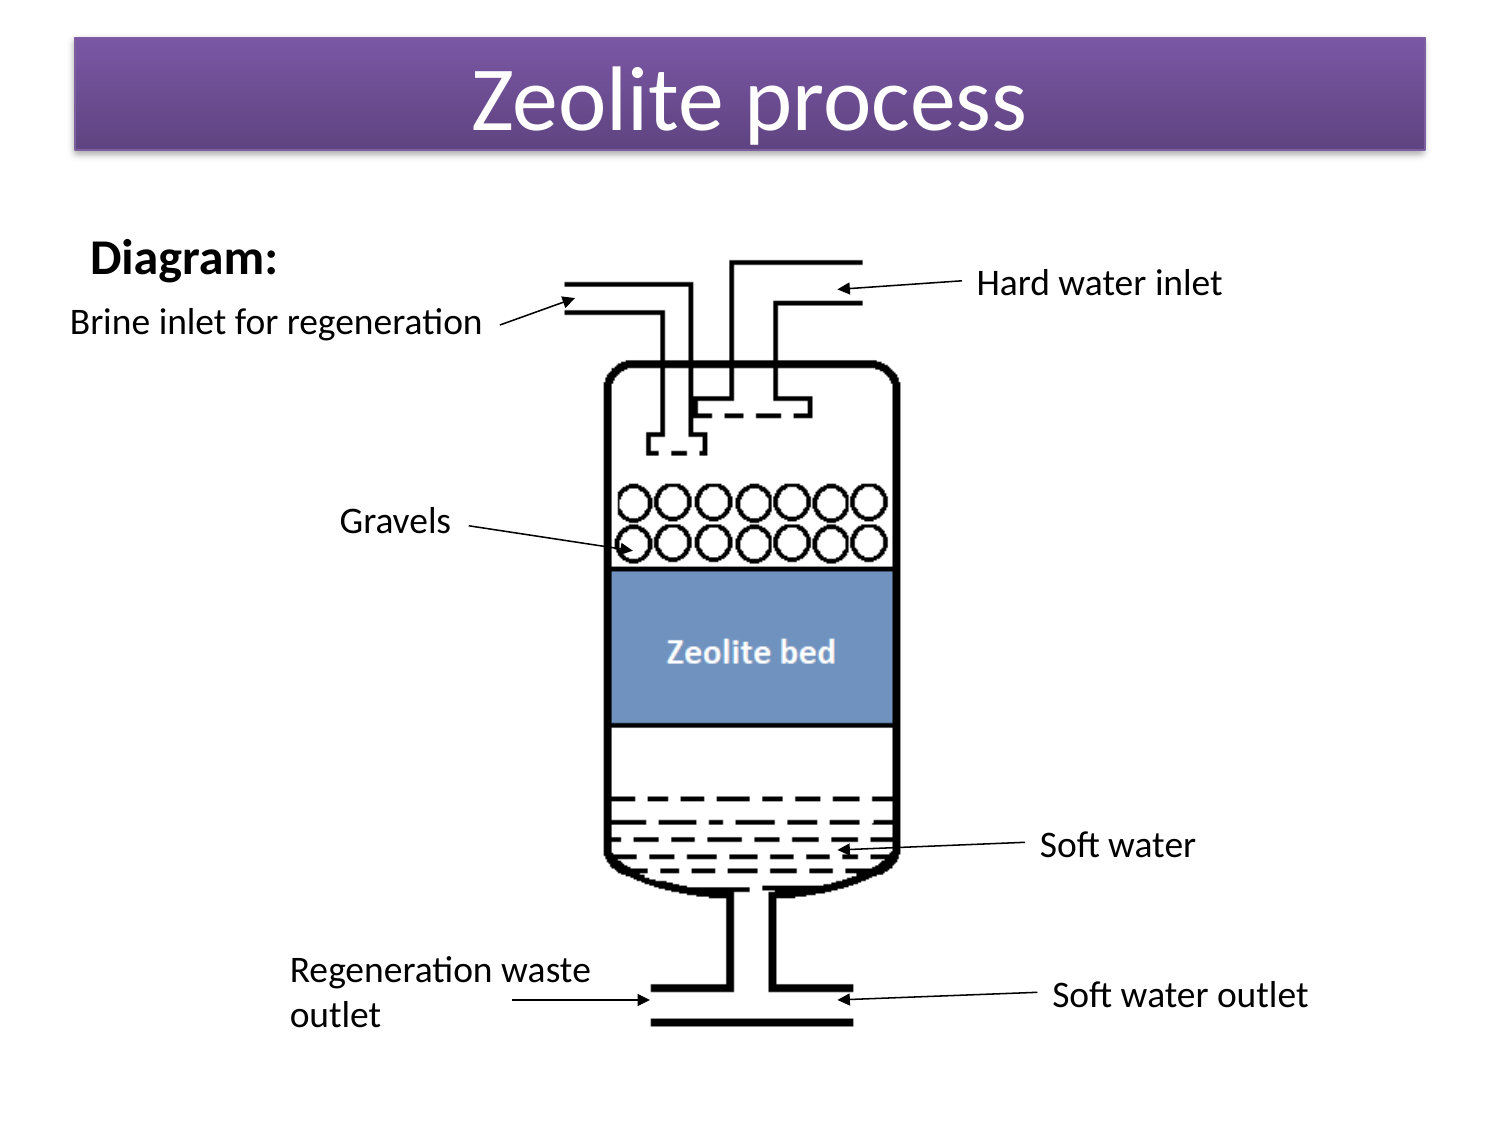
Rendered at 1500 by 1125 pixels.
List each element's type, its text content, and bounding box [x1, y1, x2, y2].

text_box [468, 525, 633, 551]
text_box Brine inlet for regeneration [55, 289, 538, 350]
text_box Hard water inlet [961, 250, 1300, 311]
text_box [837, 842, 1026, 851]
text_box Soft water [1024, 812, 1388, 873]
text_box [837, 280, 963, 290]
list Diagram: [75, 174, 1425, 1088]
picture [557, 237, 943, 1059]
text_box Soft water outlet [1037, 962, 1422, 1023]
text_box Zeolite process [74, 37, 1426, 151]
text_box Regeneration waste outlet [275, 937, 552, 1043]
text_box Gravels [324, 488, 475, 549]
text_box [837, 992, 1038, 1001]
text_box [499, 297, 576, 326]
